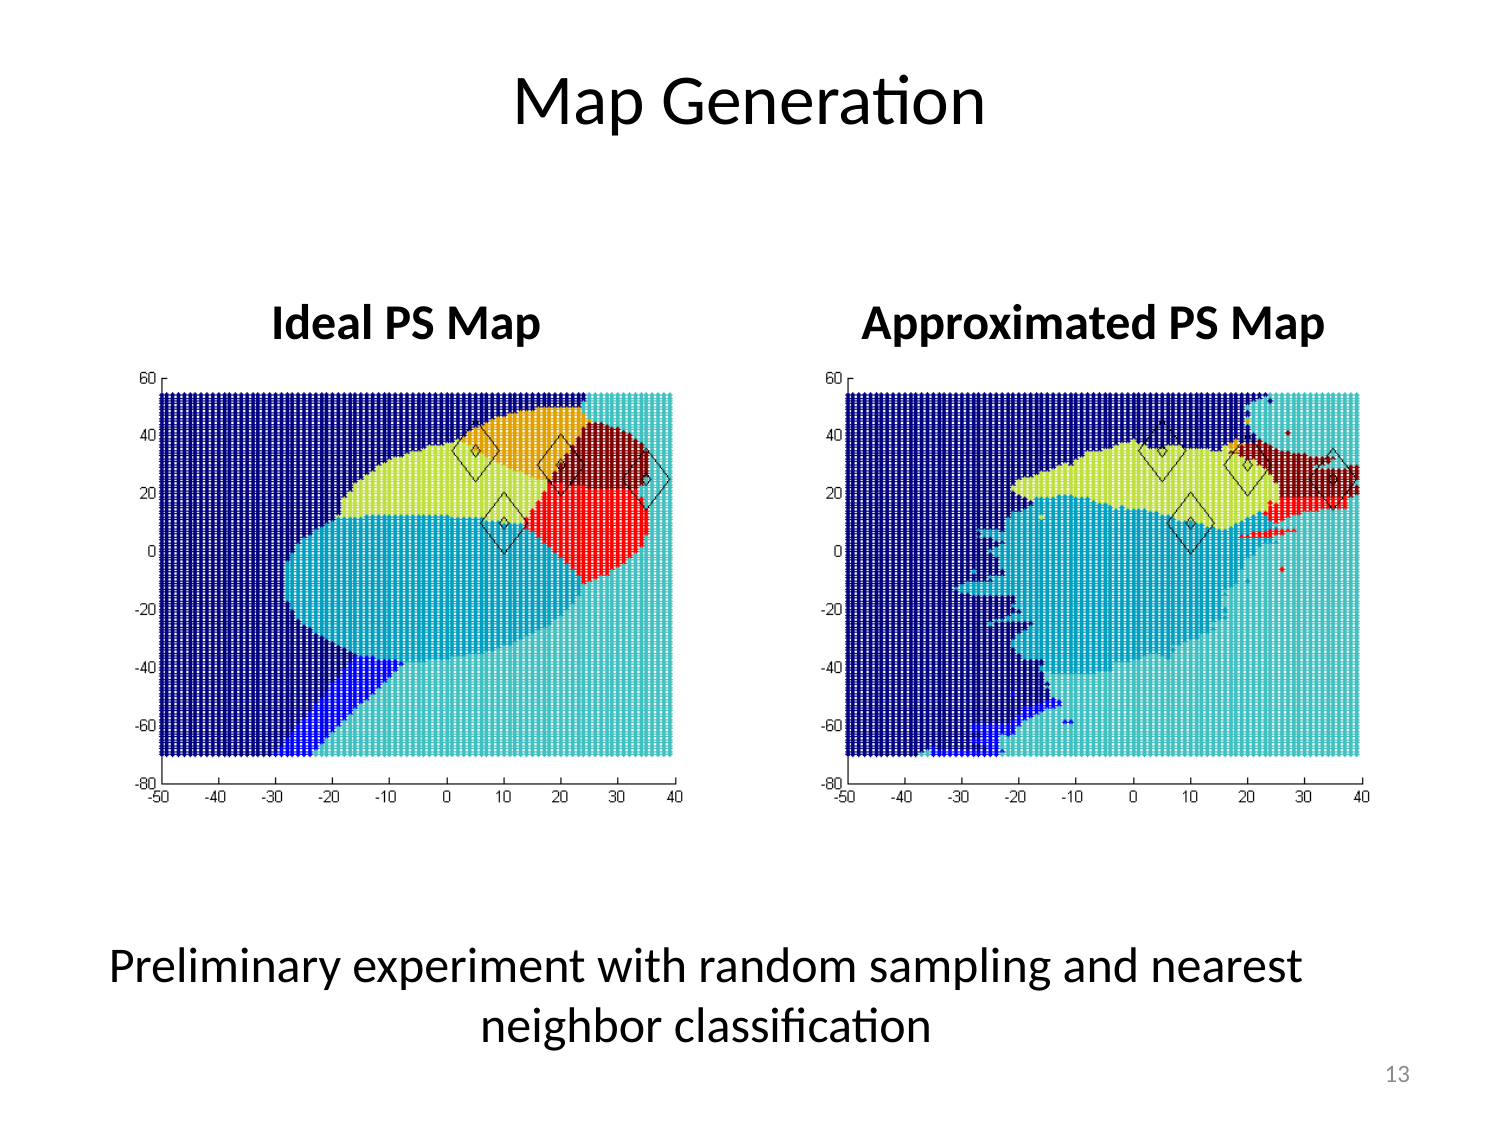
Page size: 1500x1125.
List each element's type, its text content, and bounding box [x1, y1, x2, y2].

text_box Preliminary experiment with random sampling and nearest neighbor classification [87, 924, 1325, 1060]
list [761, 340, 1426, 838]
list Ideal PS Map [75, 251, 738, 339]
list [74, 340, 738, 838]
list Approximated PS Map [761, 251, 1425, 339]
slide_number 13 [1074, 1042, 1425, 1103]
title Map Generation [75, 45, 1425, 233]
